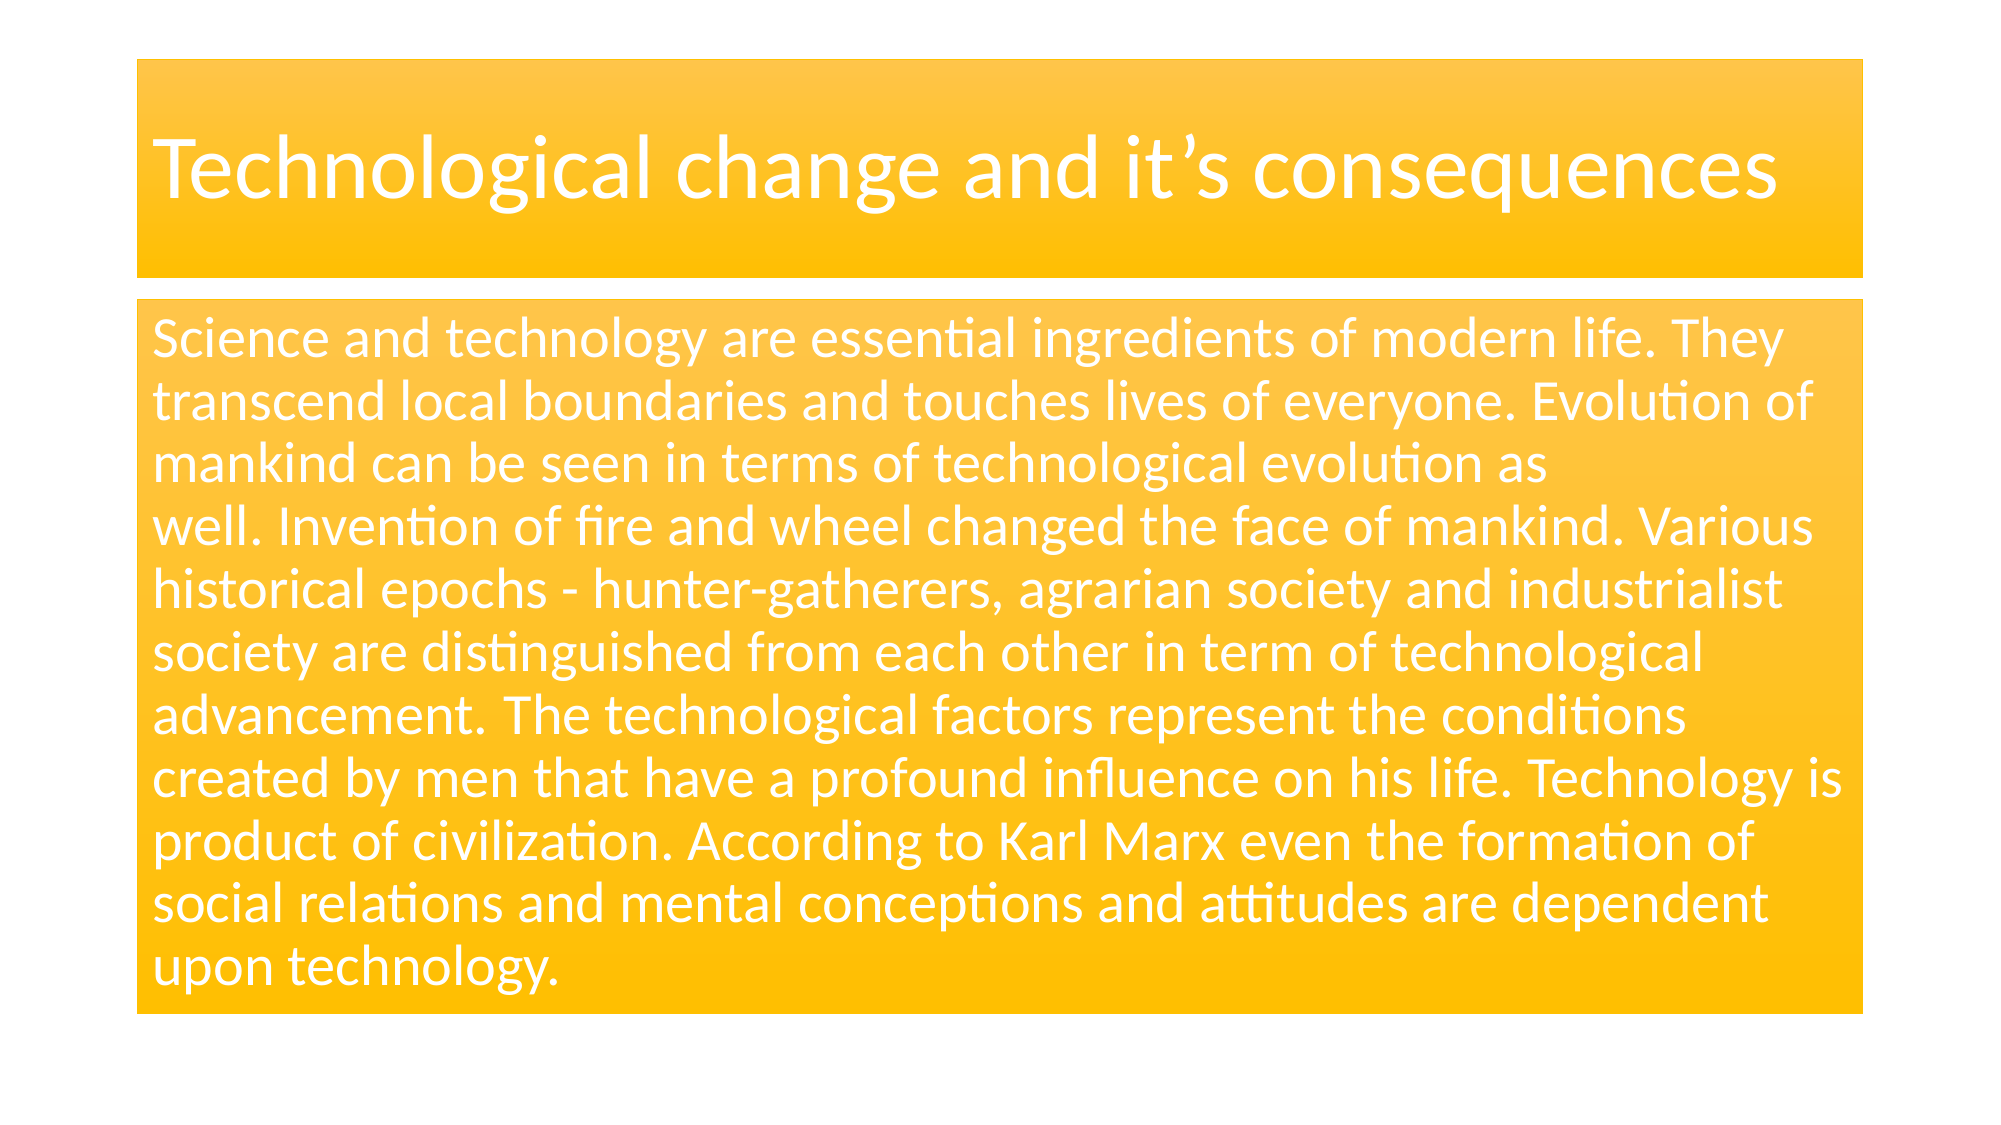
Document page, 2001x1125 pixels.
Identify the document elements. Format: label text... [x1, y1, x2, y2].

title Technological change and it’s consequences [137, 59, 1863, 278]
list Science and technology are essential ingredients of modern life. They transcend local boundaries and touches lives of everyone. Evolution of mankind can be seen in terms of technological evolution as well. Invention of fire and wheel changed the face of mankind. Various historical epochs - hunter-gatherers, agrarian society and industrialist society are distinguished from each other in term of technological advancement. The technological factors represent the conditions created by men that have a profound influence on his life. Technology is product of civilization. According to Karl Marx even the formation of social relations and mental conceptions and attitudes are dependent upon technology. [137, 299, 1863, 1014]
